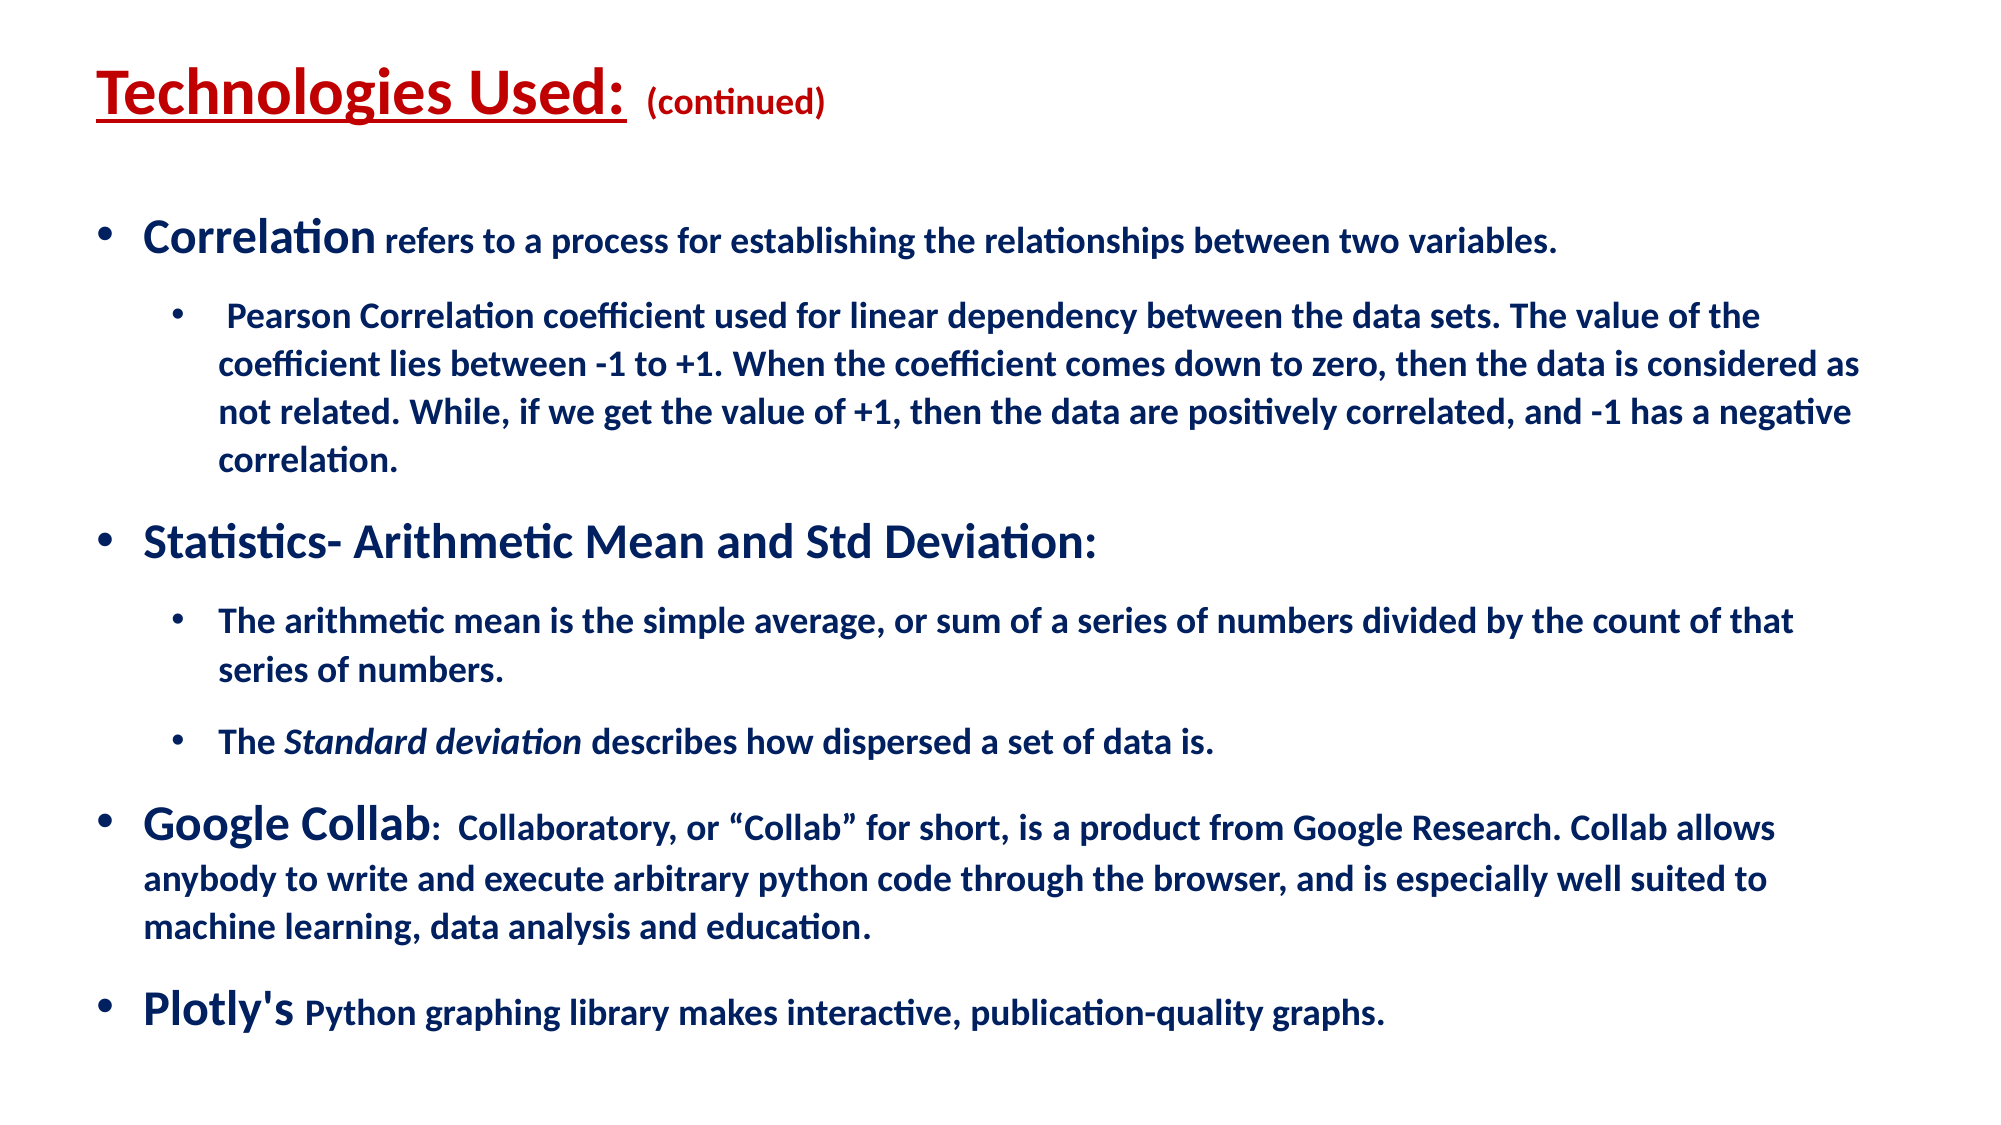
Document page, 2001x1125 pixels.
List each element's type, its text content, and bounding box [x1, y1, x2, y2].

text_box Correlation refers to a process for establishing the relationships between two variables. Pearson Correlation coefficient used for linear dependency between the data sets. The value of the coefficient lies between -1 to +1. When the coefficient comes down to zero, then the data is considered as not related. While, if we get the value of +1, then the data are positively correlated, and -1 has a negative correlation. Statistics- Arithmetic Mean and Std Deviation: The arithmetic mean is the simple average, or sum of a series of numbers divided by the count of that series of numbers. The Standard deviation describes how dispersed a set of data is. Google Collab: Collaboratory, or “Collab” for short, is a product from Google Research. Collab allows anybody to write and execute arbitrary python code through the browser, and is especially well suited to machine learning, data analysis and education. Plotly's Python graphing library makes interactive, publication-quality graphs. [81, 191, 1885, 1125]
text_box Technologies Used: (continued) [81, 40, 1082, 136]
